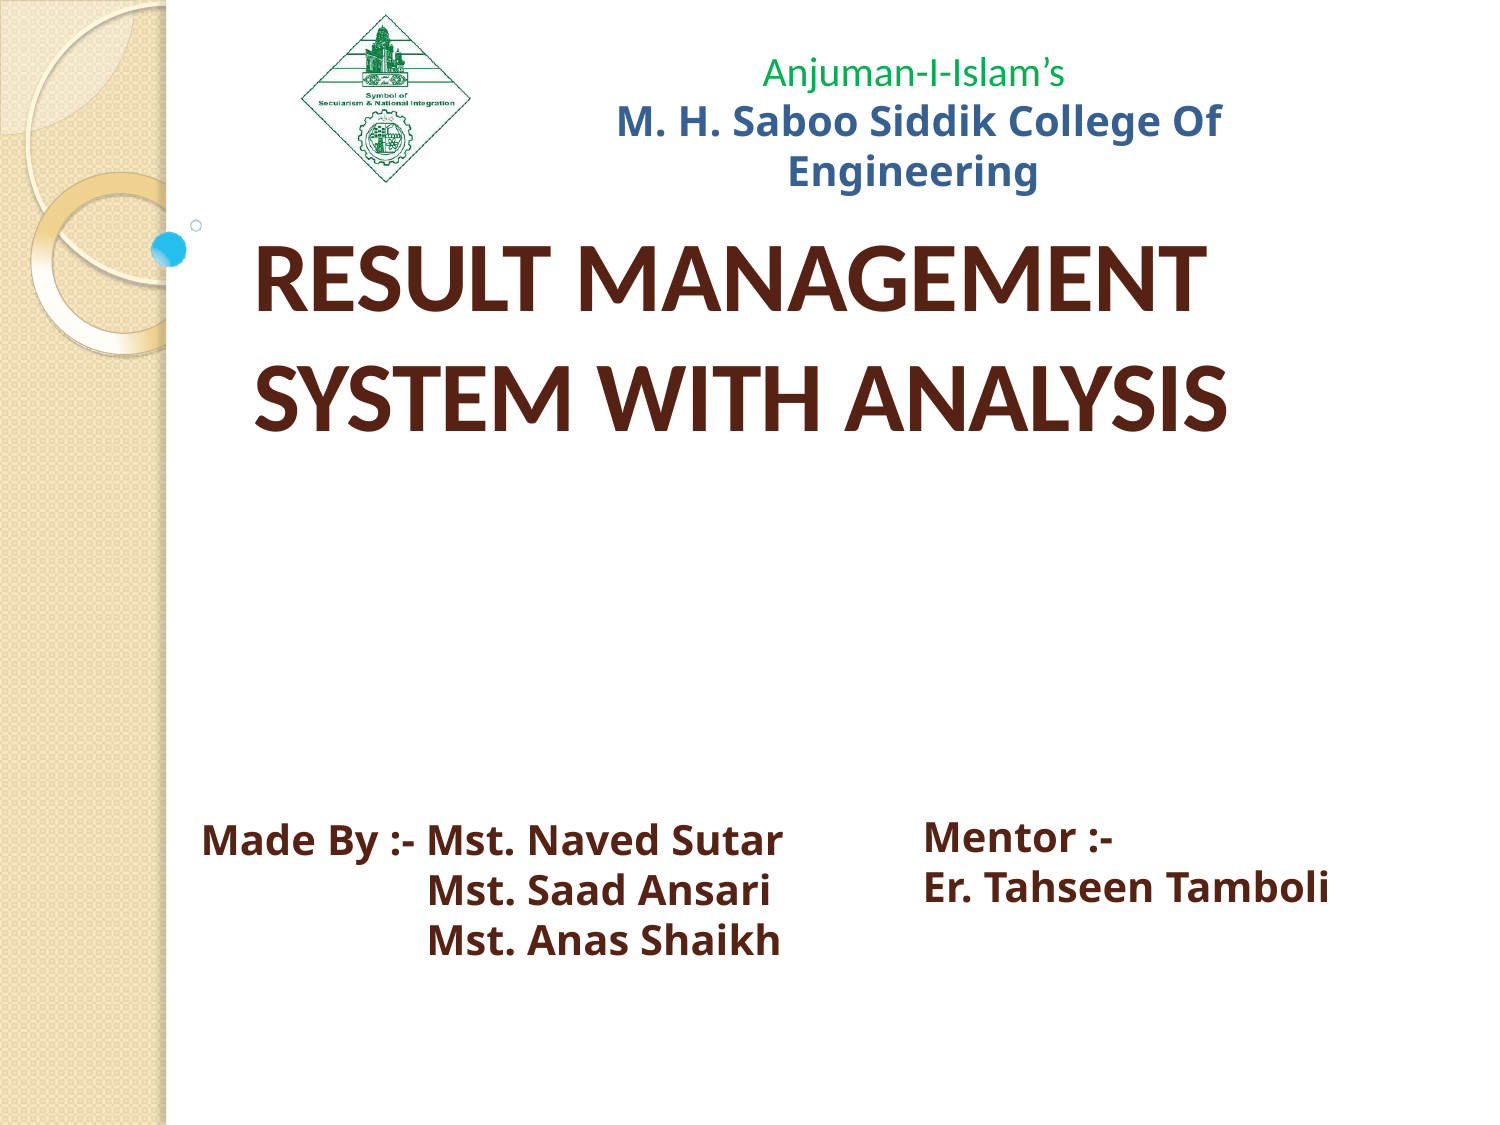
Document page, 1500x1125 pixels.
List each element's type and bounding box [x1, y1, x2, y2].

picture [300, 13, 471, 183]
text_box [0, 0, 1500, 1125]
